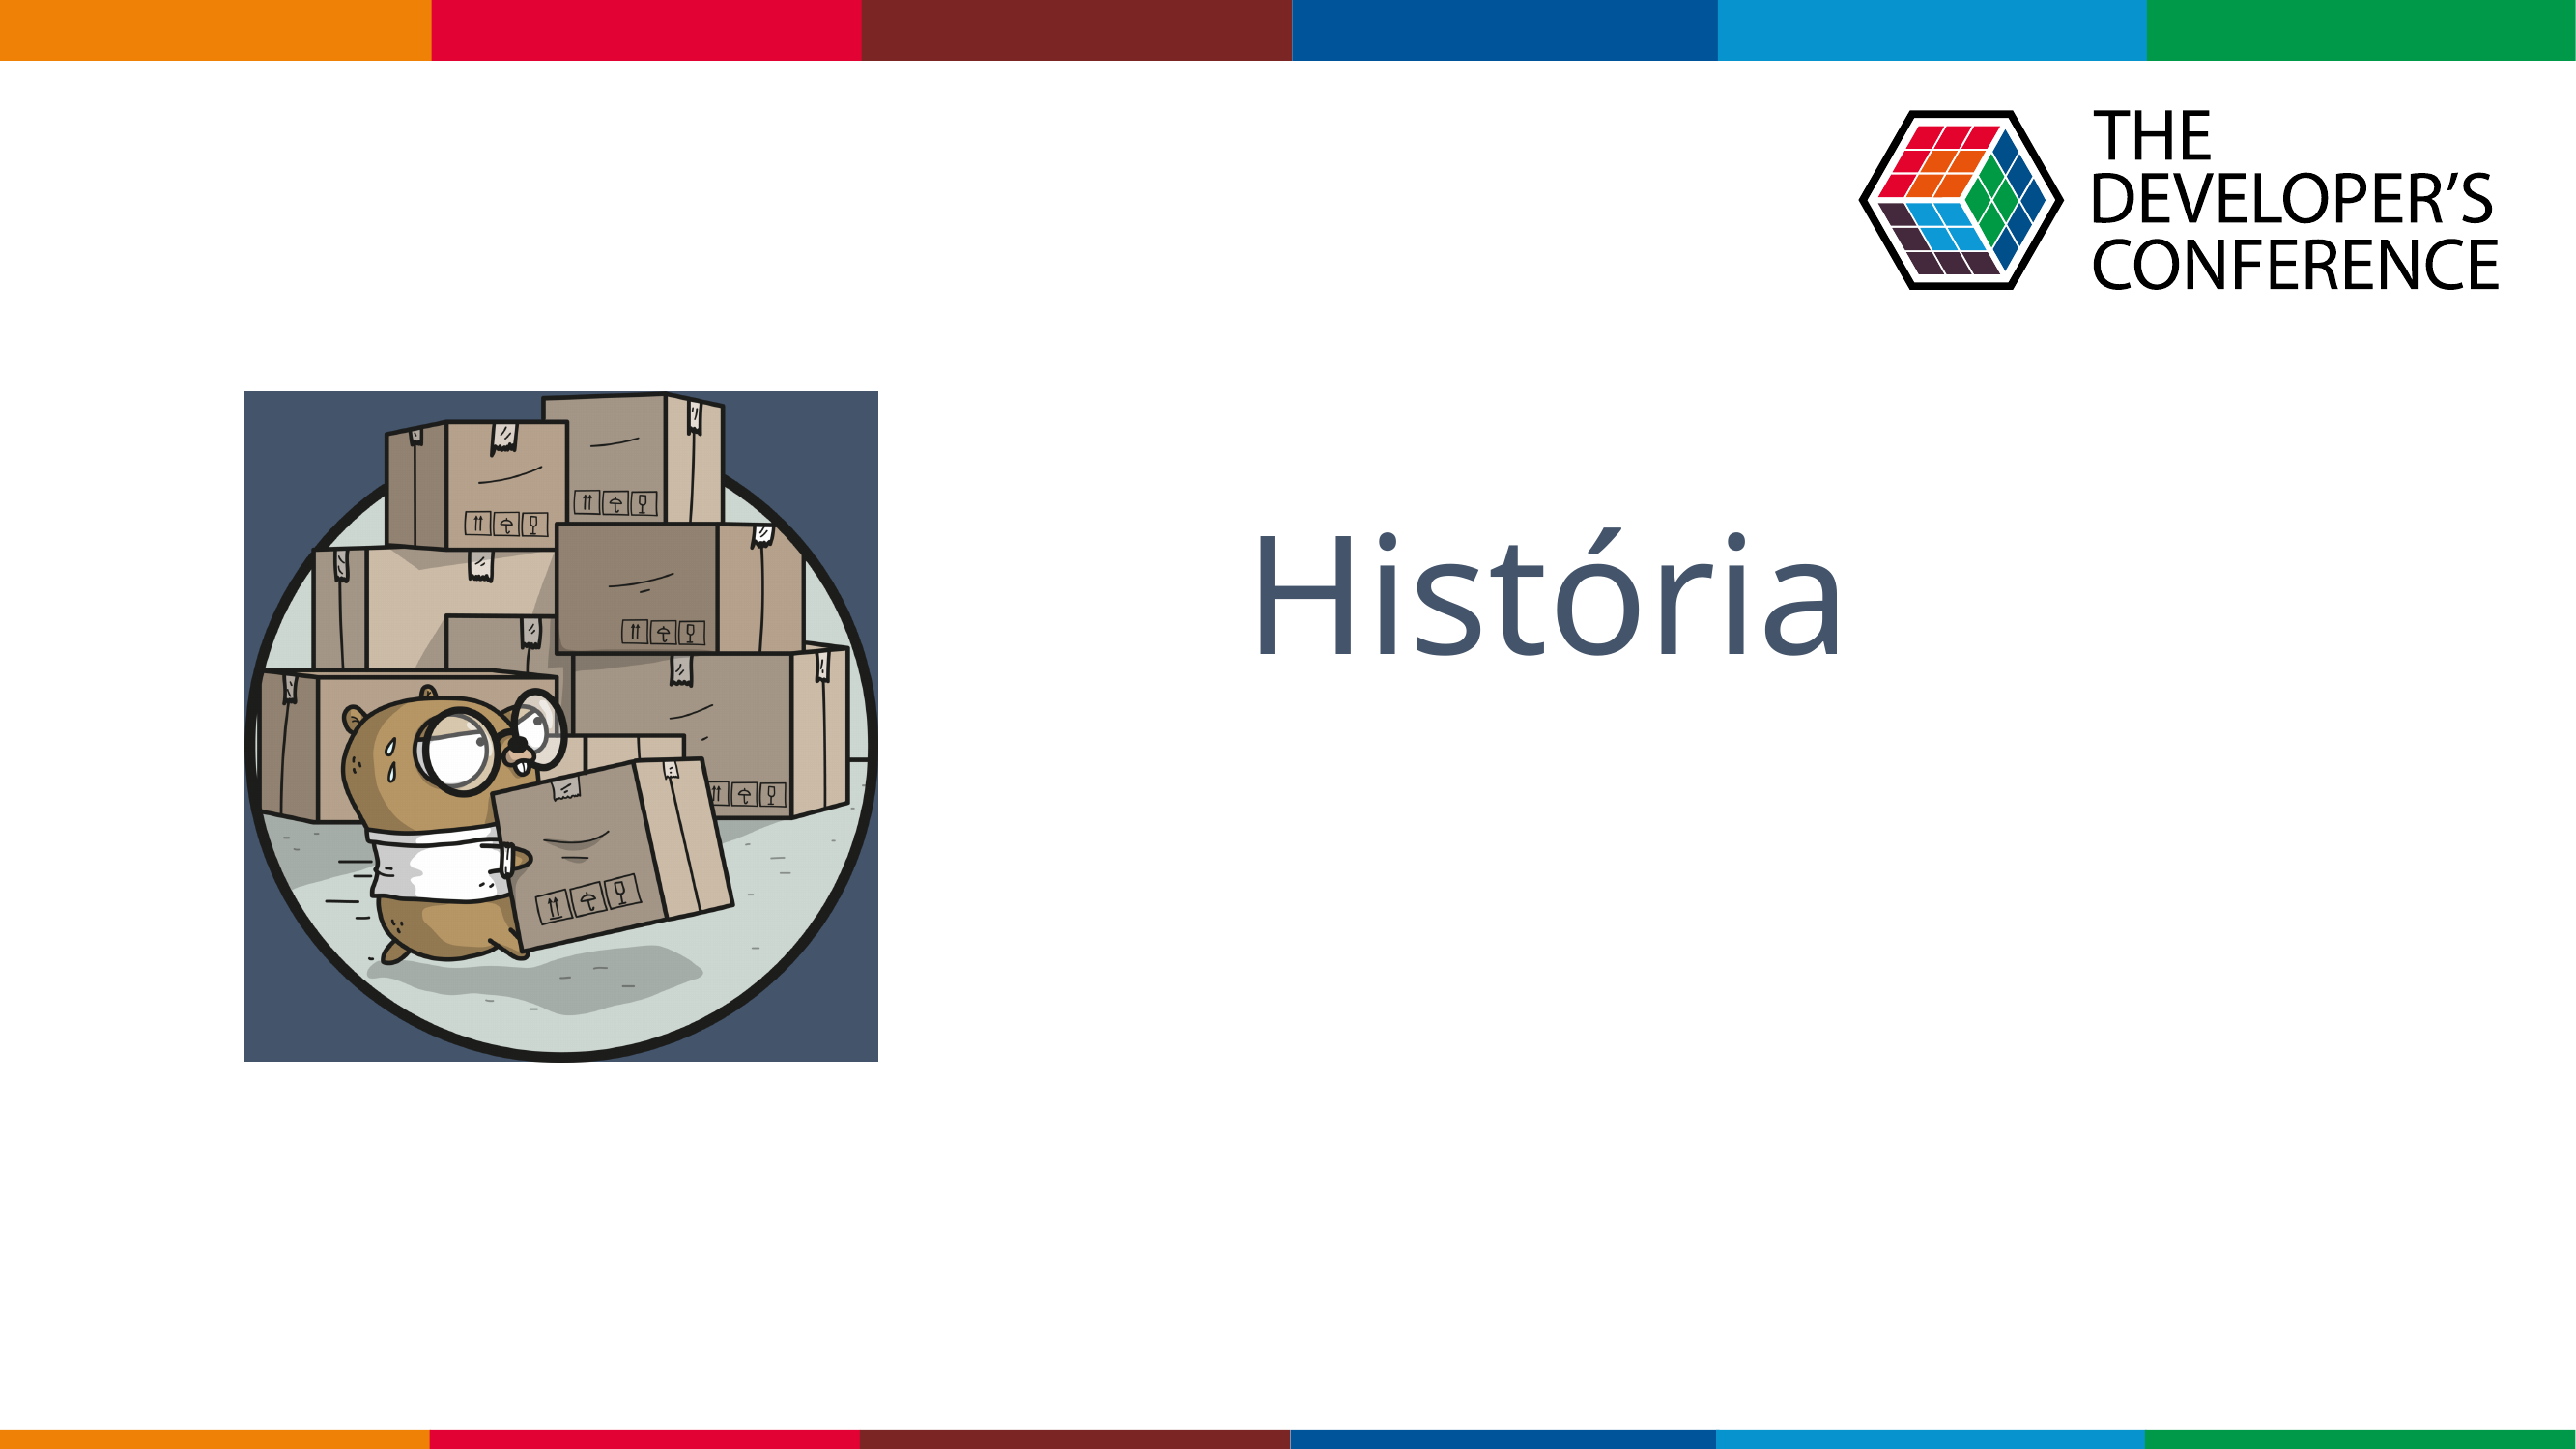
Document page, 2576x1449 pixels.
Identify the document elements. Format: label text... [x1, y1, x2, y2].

list História [1230, 515, 2206, 702]
picture [244, 391, 878, 1063]
